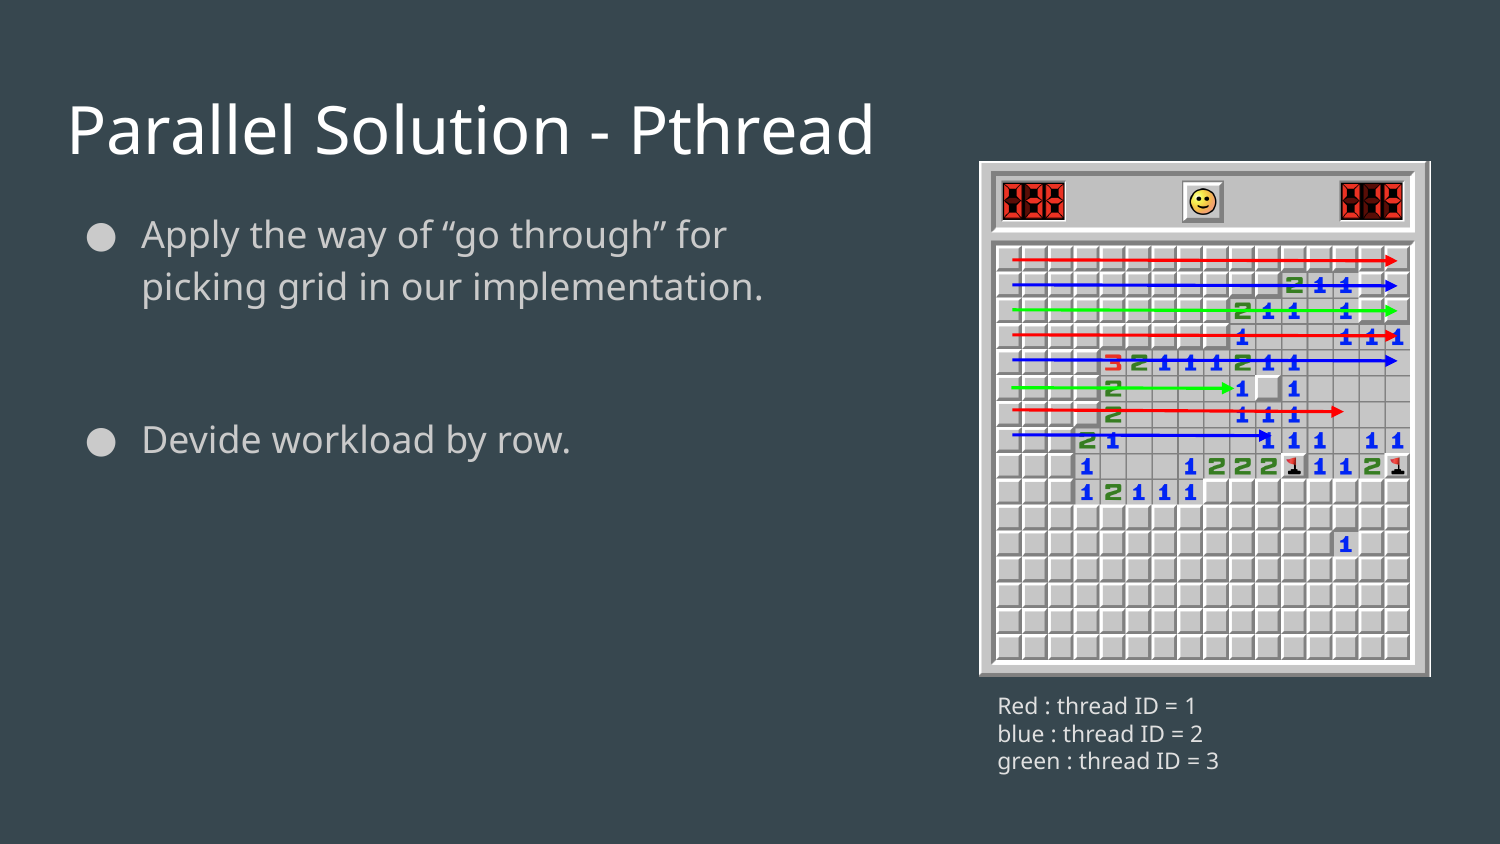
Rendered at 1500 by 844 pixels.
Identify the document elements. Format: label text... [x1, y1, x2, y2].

title Parallel Solution - Pthread [51, 72, 1449, 167]
list Apply the way of “go through” for picking grid in our implementation. Devide workload by row. [51, 189, 814, 750]
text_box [978, 161, 1431, 677]
text_box Red : thread ID = 1 blue : thread ID = 2 green : thread ID = 3 [982, 685, 1374, 790]
